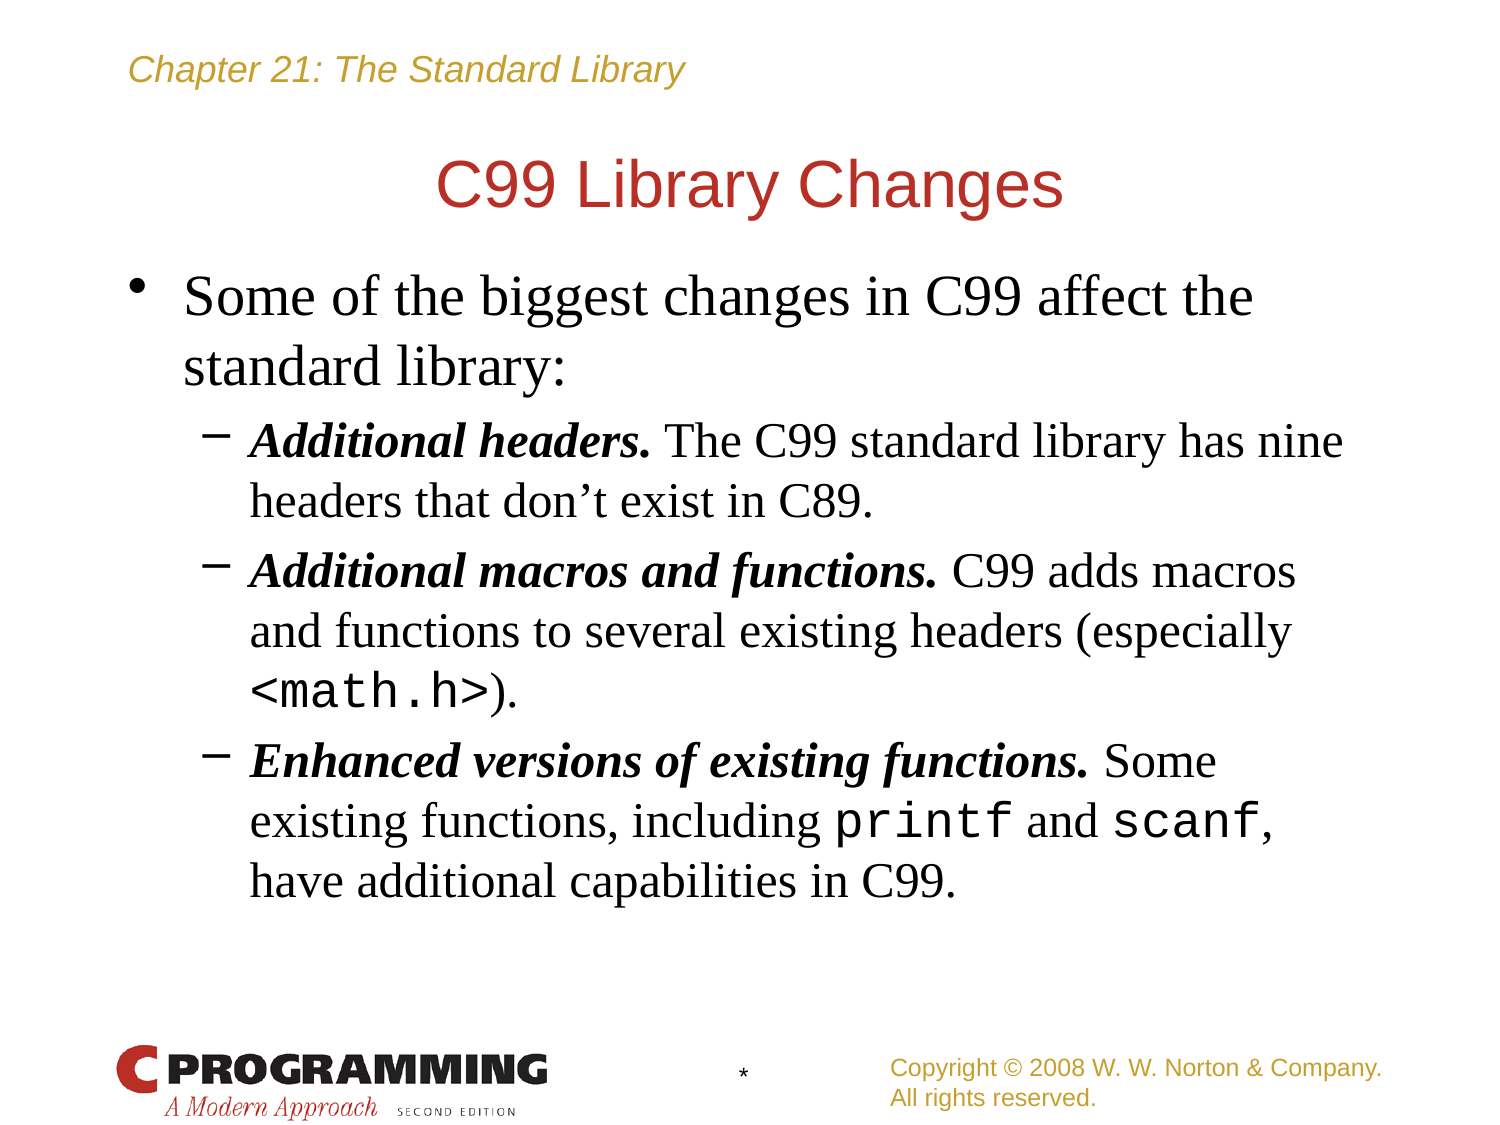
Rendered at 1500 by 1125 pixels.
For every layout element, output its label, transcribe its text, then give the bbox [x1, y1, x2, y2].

text_box * [687, 1050, 800, 1100]
picture [112, 1041, 550, 1123]
list Some of the biggest changes in C99 affect the standard library: Additional headers. The C99 standard library has nine headers that don’t exist in C89. Additional macros and functions. C99 adds macros and functions to several existing headers (especially <math.h>). Enhanced versions of existing functions. Some existing functions, including printf and scanf, have additional capabilities in C99. [112, 249, 1388, 1038]
text_box Copyright © 2008 W. W. Norton & Company. All rights reserved. [874, 1043, 1388, 1119]
title C99 Library Changes [112, 125, 1388, 238]
